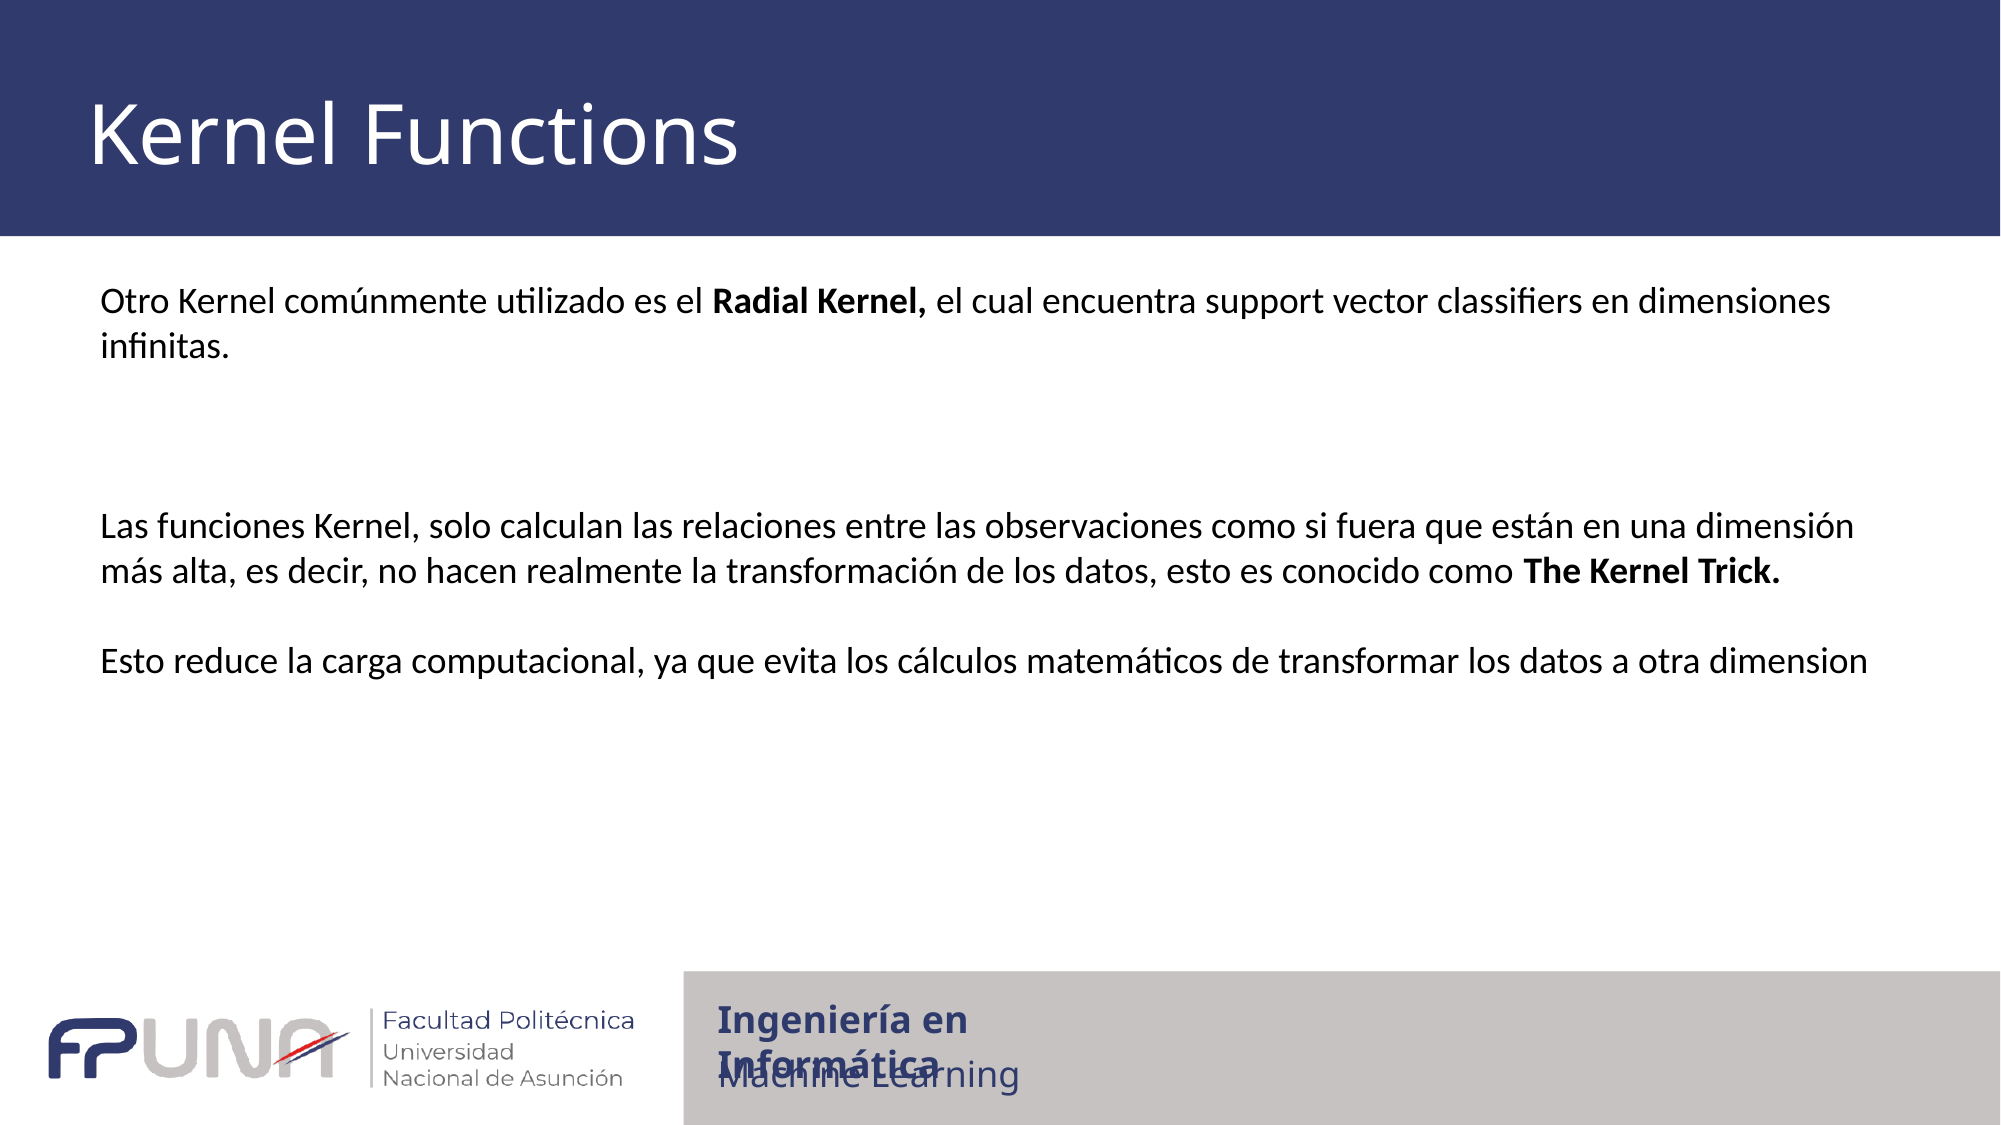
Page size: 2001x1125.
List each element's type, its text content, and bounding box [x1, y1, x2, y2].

picture [0, 0, 2001, 1125]
list Kernel Functions [72, 84, 1955, 146]
list Machine Learning [702, 1048, 1180, 1103]
text_box Otro Kernel comúnmente utilizado es el Radial Kernel, el cual encuentra support vector classifiers en dimensiones infinitas. Las funciones Kernel, solo calculan las relaciones entre las observaciones como si fuera que están en una dimensión más alta, es decir, no hacen realmente la transformación de los datos, esto es conocido como The Kernel Trick. Esto reduce la carga computacional, ya que evita los cálculos matemáticos de transformar los datos a otra dimension [85, 268, 1942, 734]
